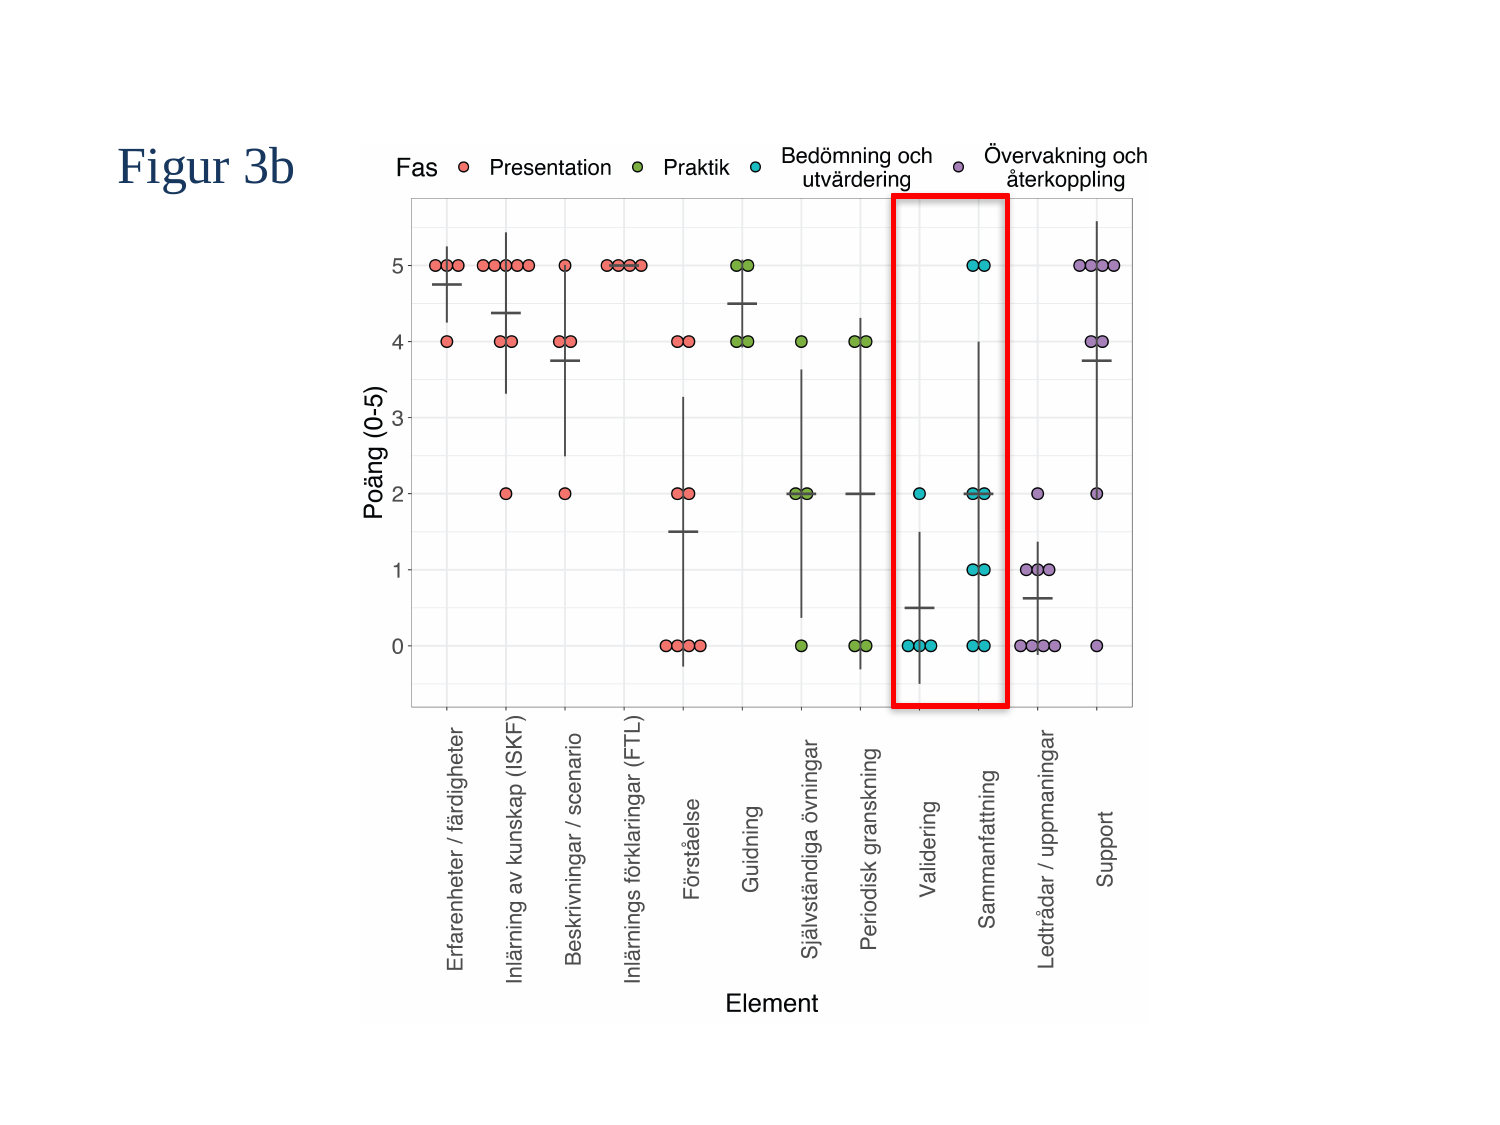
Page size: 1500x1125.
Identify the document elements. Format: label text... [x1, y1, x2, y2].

title Figur 3b [62, 105, 350, 221]
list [349, 143, 1162, 1024]
